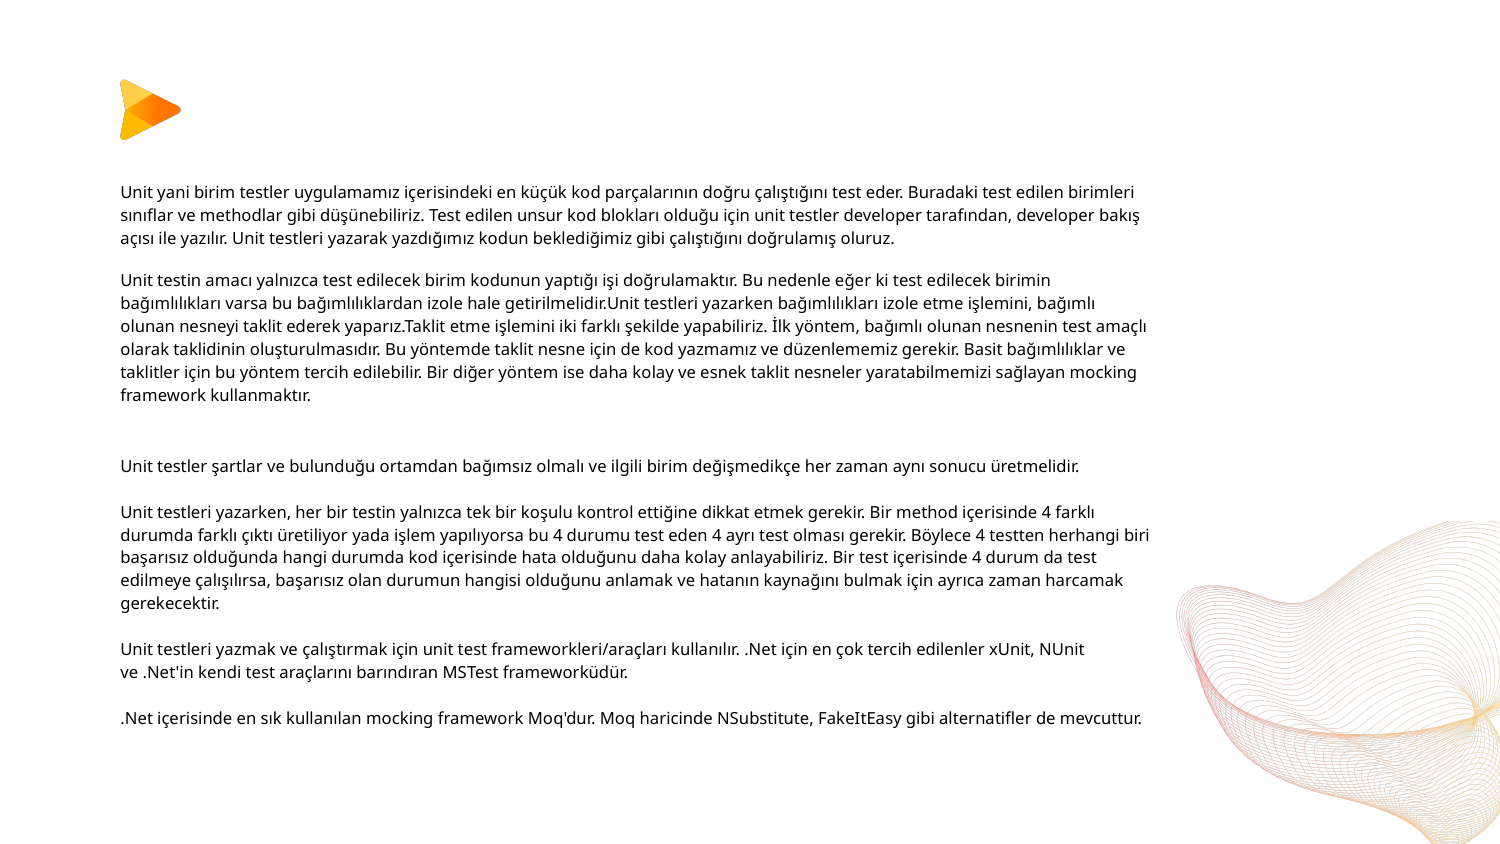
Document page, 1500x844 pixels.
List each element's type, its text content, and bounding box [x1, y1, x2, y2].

list Unit yani birim testler uygulamamız içerisindeki en küçük kod parçalarının doğru çalıştığını test eder. Buradaki test edilen birimleri sınıflar ve methodlar gibi düşünebiliriz. Test edilen unsur kod blokları olduğu için unit testler developer tarafından, developer bakış açısı ile yazılır. Unit testleri yazarak yazdığımız kodun beklediğimiz gibi çalıştığını doğrulamış oluruz. Unit testin amacı yalnızca test edilecek birim kodunun yaptığı işi doğrulamaktır. Bu nedenle eğer ki test edilecek birimin bağımlılıkları varsa bu bağımlılıklardan izole hale getirilmelidir.Unit testleri yazarken bağımlılıkları izole etme işlemini, bağımlı olunan nesneyi taklit ederek yaparız.Taklit etme işlemini iki farklı şekilde yapabiliriz. İlk yöntem, bağımlı olunan nesnenin test amaçlı olarak taklidinin oluşturulmasıdır. Bu yöntemde taklit nesne için de kod yazmamız ve düzenlememiz gerekir. Basit bağımlılıklar ve taklitler için bu yöntem tercih edilebilir. Bir diğer yöntem ise daha kolay ve esnek taklit nesneler yaratabilmemizi sağlayan mocking framework kullanmaktır. Unit testler şartlar ve bulunduğu ortamdan bağımsız olmalı ve ilgili birim değişmedikçe her zaman aynı sonucu üretmelidir. Unit testleri yazarken, her bir testin yalnızca tek bir koşulu kontrol ettiğine dikkat etmek gerekir. Bir method içerisinde 4 farklı durumda farklı çıktı üretiliyor yada işlem yapılıyorsa bu 4 durumu test eden 4 ayrı test olması gerekir. Böylece 4 testten herhangi biri başarısız olduğunda hangi durumda kod içerisinde hata olduğunu daha kolay anlayabiliriz. Bir test içerisinde 4 durum da test edilmeye çalışılırsa, başarısız olan durumun hangisi olduğunu anlamak ve hatanın kaynağını bulmak için ayrıca zaman harcamak gerekecektir. Unit testleri yazmak ve çalıştırmak için unit test frameworkleri/araçları kullanılır. .Net için en çok tercih edilenler xUnit, NUnit ve .Net'in kendi test araçlarını barındıran MSTest frameworküdür. .Net içerisinde en sık kullanılan mocking framework Moq'dur. Moq haricinde NSubstitute, FakeItEasy gibi alternatifler de mevcuttur. [104, 163, 1168, 726]
picture [119, 78, 181, 140]
